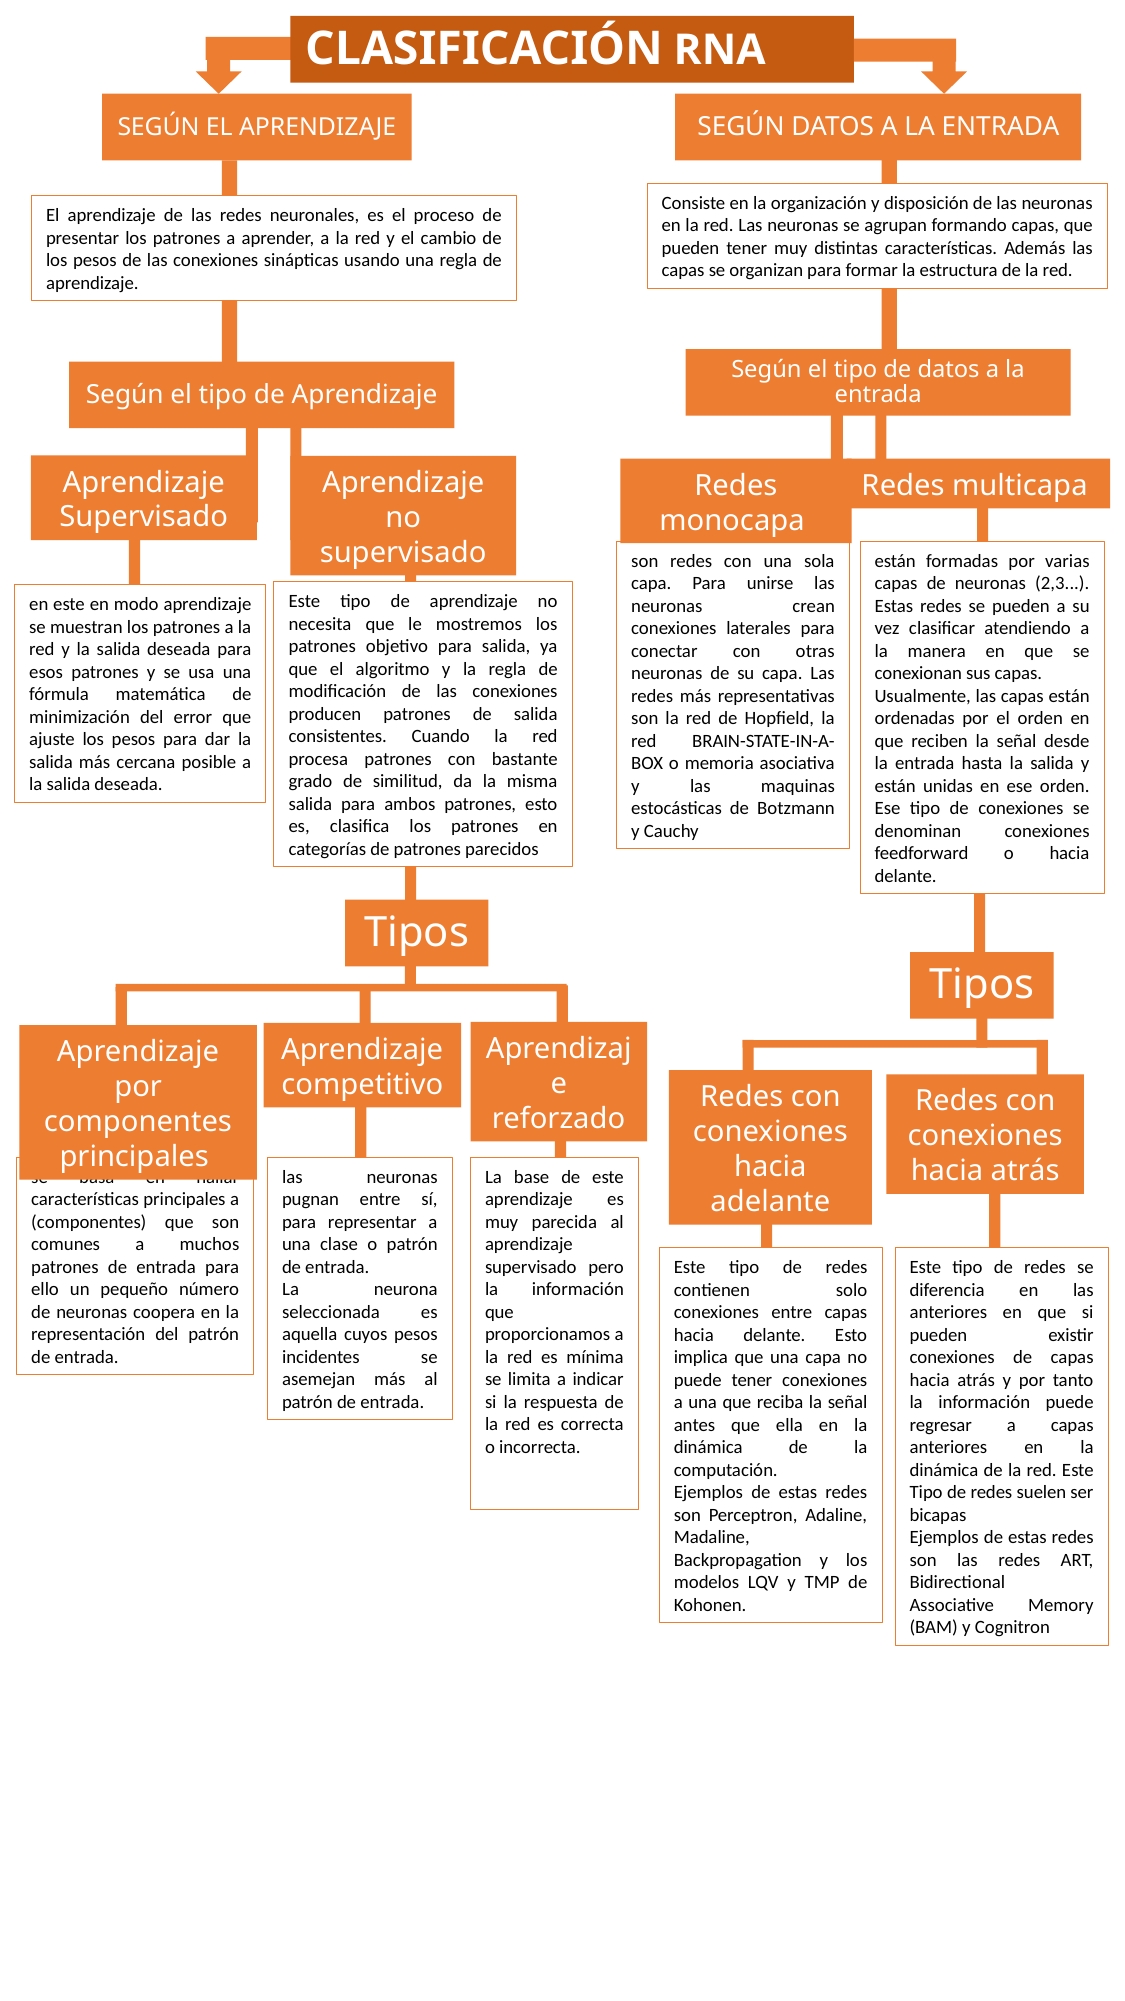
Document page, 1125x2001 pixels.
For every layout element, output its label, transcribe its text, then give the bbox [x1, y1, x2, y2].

text_box [193, 48, 245, 96]
text_box Este tipo de redes se diferencia en las anteriores en que si pueden existir conexiones de capas hacia atrás y por tanto la información puede regresar a capas anteriores en la dinámica de la red. Este Tipo de redes suelen ser bicapas Ejemplos de estas redes son las redes ART, Bidirectional Associative Memory (BAM) y Cognitron [894, 1247, 1109, 1645]
text_box [973, 894, 986, 952]
text_box El aprendizaje de las redes neuronales, es el proceso de presentar los patrones a aprender, a la red y el cambio de los pesos de las conexiones sinápticas usando una regla de aprendizaje. [31, 195, 517, 301]
text_box [128, 541, 141, 584]
text_box Redes con conexiones hacia atrás [886, 1074, 1084, 1194]
text_box son redes con una sola capa. Para unirse las neuronas crean conexiones laterales para conectar con otras neuronas de su capa. Las redes más representativas son la red de Hopfield, la red BRAIN-STATE-IN-A-BOX o memoria asociativa y las maquinas estocásticas de Botzmann y Cauchy [616, 541, 850, 849]
text_box [760, 1225, 773, 1247]
text_box Aprendizaje por componentes principales [19, 1025, 257, 1180]
text_box [221, 301, 238, 361]
text_box Aprendizaje reforzado [470, 1021, 648, 1142]
text_box las neuronas pugnan entre sí, para representar a una clase o patrón de entrada. La neurona seleccionada es aquella cuyos pesos incidentes se asemejan más al patrón de entrada. [267, 1157, 453, 1420]
text_box están formadas por varias capas de neuronas (2,3...). Estas redes se pueden a su vez clasificar atendiendo a la manera en que se conexionan sus capas. Usualmente, las capas están ordenadas por el orden en que reciben la señal desde la entrada hasta la salida y están unidas en ese orden. Ese tipo de conexiones se denominan conexiones feedforward o hacia delante. [859, 541, 1104, 894]
text_box en este en modo aprendizaje se muestran los patrones a la red y la salida deseada para esos patrones y se usa una fórmula matemática de minimización del error que ajuste los pesos para dar la salida más cercana posible a la salida deseada. [14, 584, 266, 802]
text_box Este tipo de redes contienen solo conexiones entre capas hacia delante. Esto implica que una capa no puede tener conexiones a una que reciba la señal antes que ella en la dinámica de la computación. Ejemplos de estas redes son Perceptron, Adaline, Madaline, Backpropagation y los modelos LQV y TMP de Kohonen. [658, 1247, 882, 1623]
text_box Redes monocapa [620, 458, 852, 544]
text_box [880, 161, 898, 183]
title CLASIFICACIÓN RNA [290, 15, 854, 83]
text_box [404, 967, 417, 983]
text_box [221, 161, 238, 195]
text_box [205, 36, 290, 61]
text_box [115, 992, 128, 1025]
text_box [404, 867, 417, 899]
text_box Aprendizaje competitivo [263, 1022, 462, 1108]
text_box [115, 983, 568, 992]
text_box [1036, 1039, 1049, 1074]
text_box Tipos [910, 952, 1054, 1019]
text_box La base de este aprendizaje es muy parecida al aprendizaje supervisado pero la información que proporcionamos a la red es mínima se limita a indicar si la respuesta de la red es correcta o incorrecta. [470, 1157, 639, 1510]
text_box Consiste en la organización y disposición de las neuronas en la red. Las neuronas se agrupan formando capas, que pueden tener muy distintas características. Además las capas se organizan para formar la estructura de la red. [646, 183, 1108, 289]
text_box [358, 992, 372, 1022]
text_box Aprendizaje Supervisado [30, 455, 257, 541]
text_box [354, 1108, 367, 1157]
text_box Aprendizaje no supervisado [290, 455, 517, 576]
text_box Tipos [345, 899, 489, 967]
text_box [742, 1049, 755, 1070]
text_box [289, 411, 302, 541]
text_box SEGÚN EL APRENDIZAJE [102, 93, 412, 161]
text_box [988, 1194, 1001, 1247]
text_box [830, 416, 844, 458]
text_box se basa en hallar características principales a (componentes) que son comunes a muchos patrones de entrada para ello un pequeño número de neuronas coopera en la representación del patrón de entrada. [16, 1157, 254, 1375]
text_box [976, 509, 989, 541]
text_box Redes multicapa [846, 458, 1111, 509]
text_box [742, 1039, 1044, 1049]
text_box [880, 289, 898, 349]
text_box [556, 984, 569, 1021]
text_box [245, 414, 259, 523]
text_box Este tipo de aprendizaje no necesita que le mostremos los patrones objetivo para salida, ya que el algoritmo y la regla de modificación de las conexiones producen patrones de salida consistentes. Cuando la red procesa patrones con bastante grado de similitud, da la misma salida para ambos patrones, esto es, clasifica los patrones en categorías de patrones parecidos [273, 581, 572, 867]
text_box [404, 576, 417, 581]
text_box [554, 1142, 567, 1157]
text_box [918, 63, 970, 96]
text_box Según el tipo de datos a la entrada [685, 349, 1071, 416]
text_box [853, 38, 957, 63]
text_box Redes con conexiones hacia adelante [668, 1070, 872, 1225]
text_box Según el tipo de Aprendizaje [69, 361, 455, 429]
text_box SEGÚN DATOS A LA ENTRADA [675, 93, 1082, 161]
text_box [874, 416, 888, 458]
text_box [975, 1019, 988, 1039]
